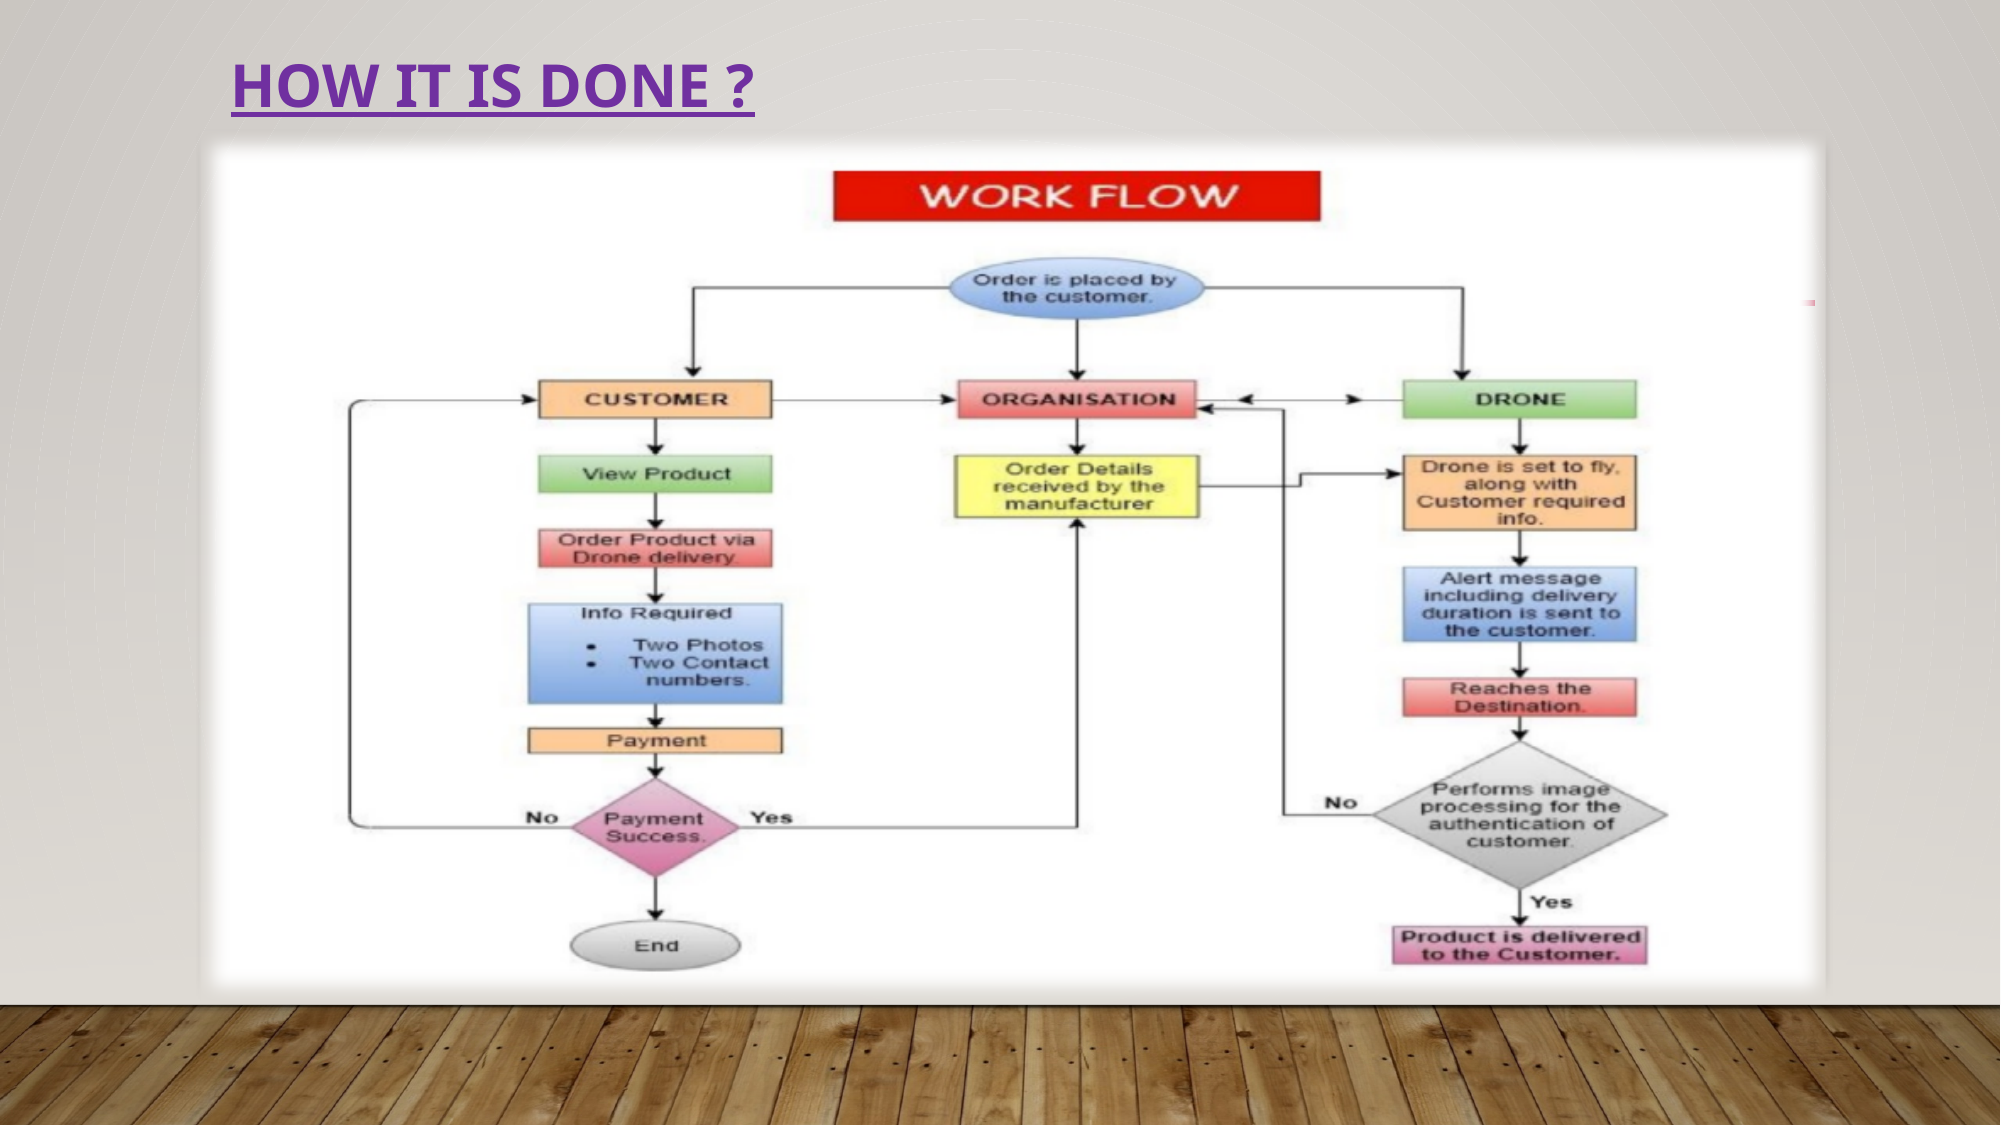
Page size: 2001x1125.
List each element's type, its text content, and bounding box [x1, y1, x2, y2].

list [195, 129, 1834, 1004]
picture [0, 1005, 2000, 1125]
title How it is done ? [215, 42, 1814, 129]
